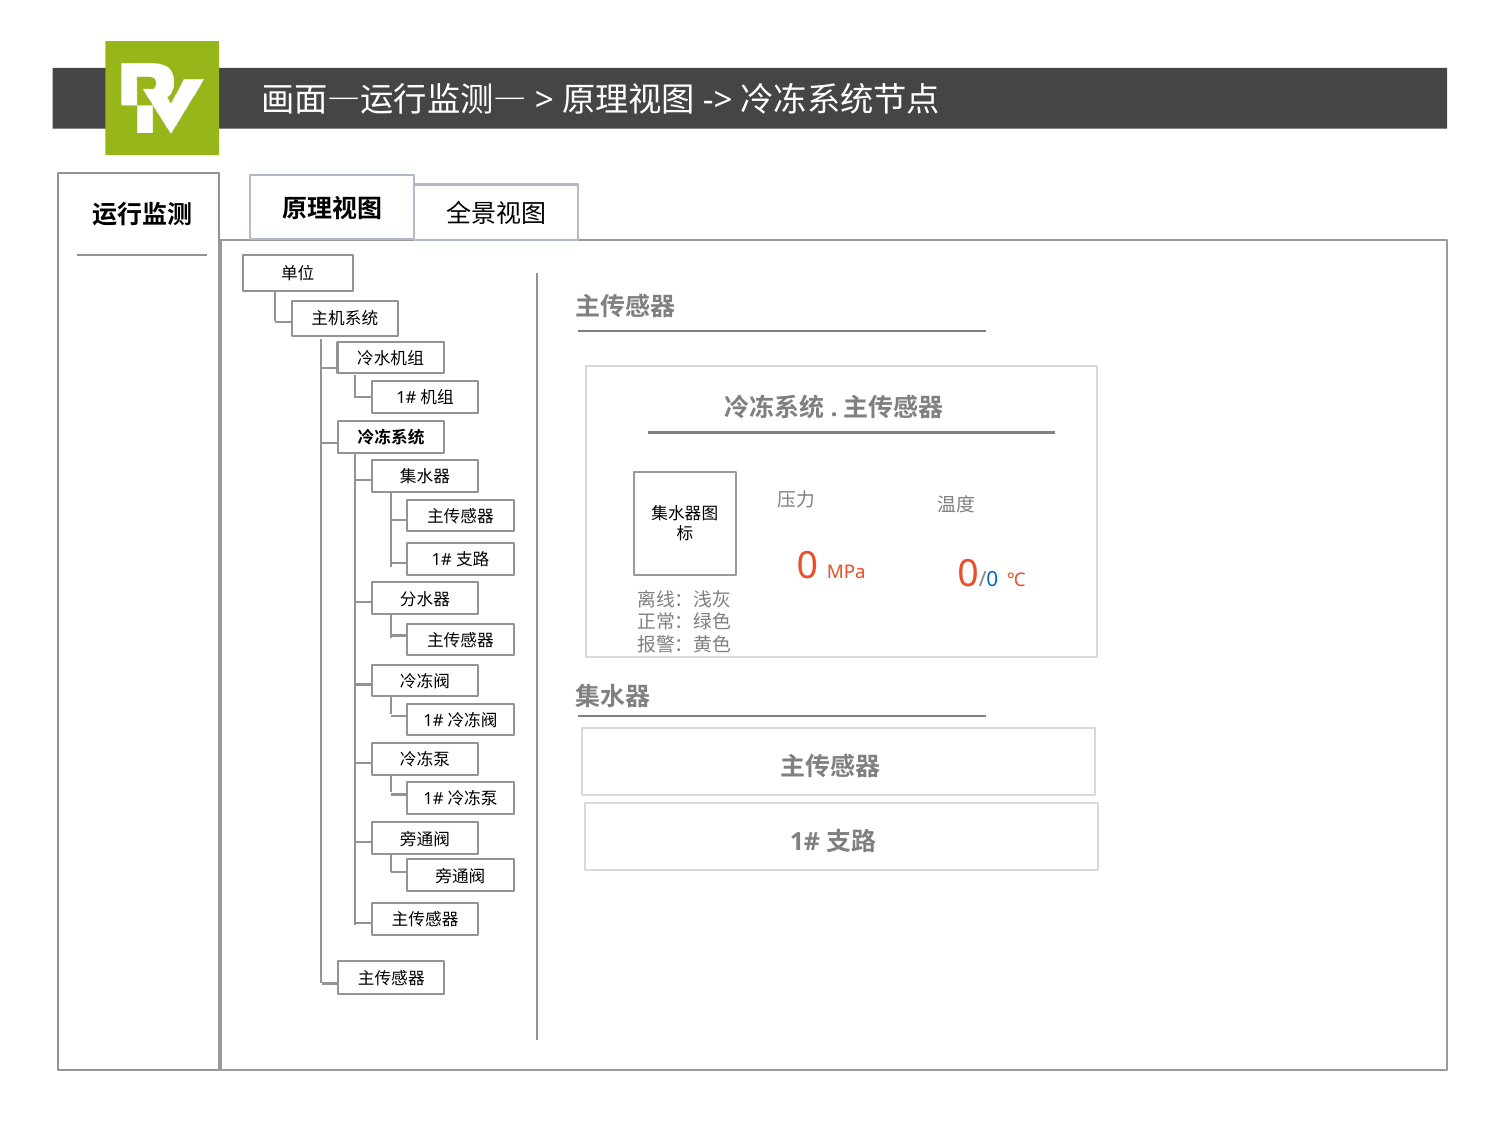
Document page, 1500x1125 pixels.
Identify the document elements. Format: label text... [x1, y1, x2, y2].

text_box 1#支路 [405, 541, 516, 577]
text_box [354, 924, 370, 928]
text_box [585, 365, 1097, 658]
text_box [356, 567, 361, 601]
text_box 冷水机组 [335, 340, 446, 376]
text_box [221, 66, 1449, 131]
text_box 集水器 [370, 458, 480, 494]
text_box 主传感器 [559, 277, 970, 333]
text_box 主传感器 [625, 738, 1036, 794]
text_box [580, 726, 1098, 797]
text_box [356, 603, 363, 611]
text_box 主传感器 [336, 959, 447, 996]
text_box 冷冻泵 [370, 741, 480, 777]
text_box 主传感器 [405, 622, 516, 655]
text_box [538, 371, 1099, 665]
text_box 旁通阀 [405, 857, 516, 893]
text_box 1#机组 [370, 379, 480, 415]
text_box [103, 39, 221, 157]
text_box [356, 843, 370, 852]
text_box 冷冻阀 [370, 665, 480, 698]
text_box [356, 686, 370, 694]
text_box 分水器 [370, 580, 480, 616]
text_box [51, 66, 103, 131]
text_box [322, 657, 354, 668]
text_box 主传感器 [370, 901, 480, 937]
text_box 1#冷冻泵 [405, 780, 516, 816]
text_box 运行监测 [75, 182, 210, 246]
text_box 原理视图 [248, 173, 416, 242]
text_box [356, 481, 363, 489]
text_box 全景视图 [412, 182, 580, 242]
text_box 单位 [241, 253, 355, 293]
text_box 冷冻系统 [336, 419, 446, 455]
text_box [356, 657, 536, 668]
text_box 旁通阀 [370, 820, 480, 856]
text_box 1#支路 [627, 812, 1038, 869]
text_box 主机系统 [290, 299, 400, 338]
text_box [388, 561, 405, 570]
picture [121, 62, 204, 134]
text_box [56, 171, 221, 1072]
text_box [389, 633, 398, 641]
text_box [356, 764, 370, 773]
title 画面—运行监测—>原理视图->冷冻系统节点 [246, 76, 1278, 120]
text_box 1#冷冻阀 [405, 702, 516, 738]
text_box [353, 398, 370, 403]
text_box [322, 369, 329, 377]
text_box 集水器 [559, 667, 970, 723]
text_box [218, 657, 320, 668]
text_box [322, 444, 329, 452]
text_box [582, 801, 1100, 872]
text_box 主传感器 [405, 498, 516, 533]
text_box [218, 238, 1449, 1072]
